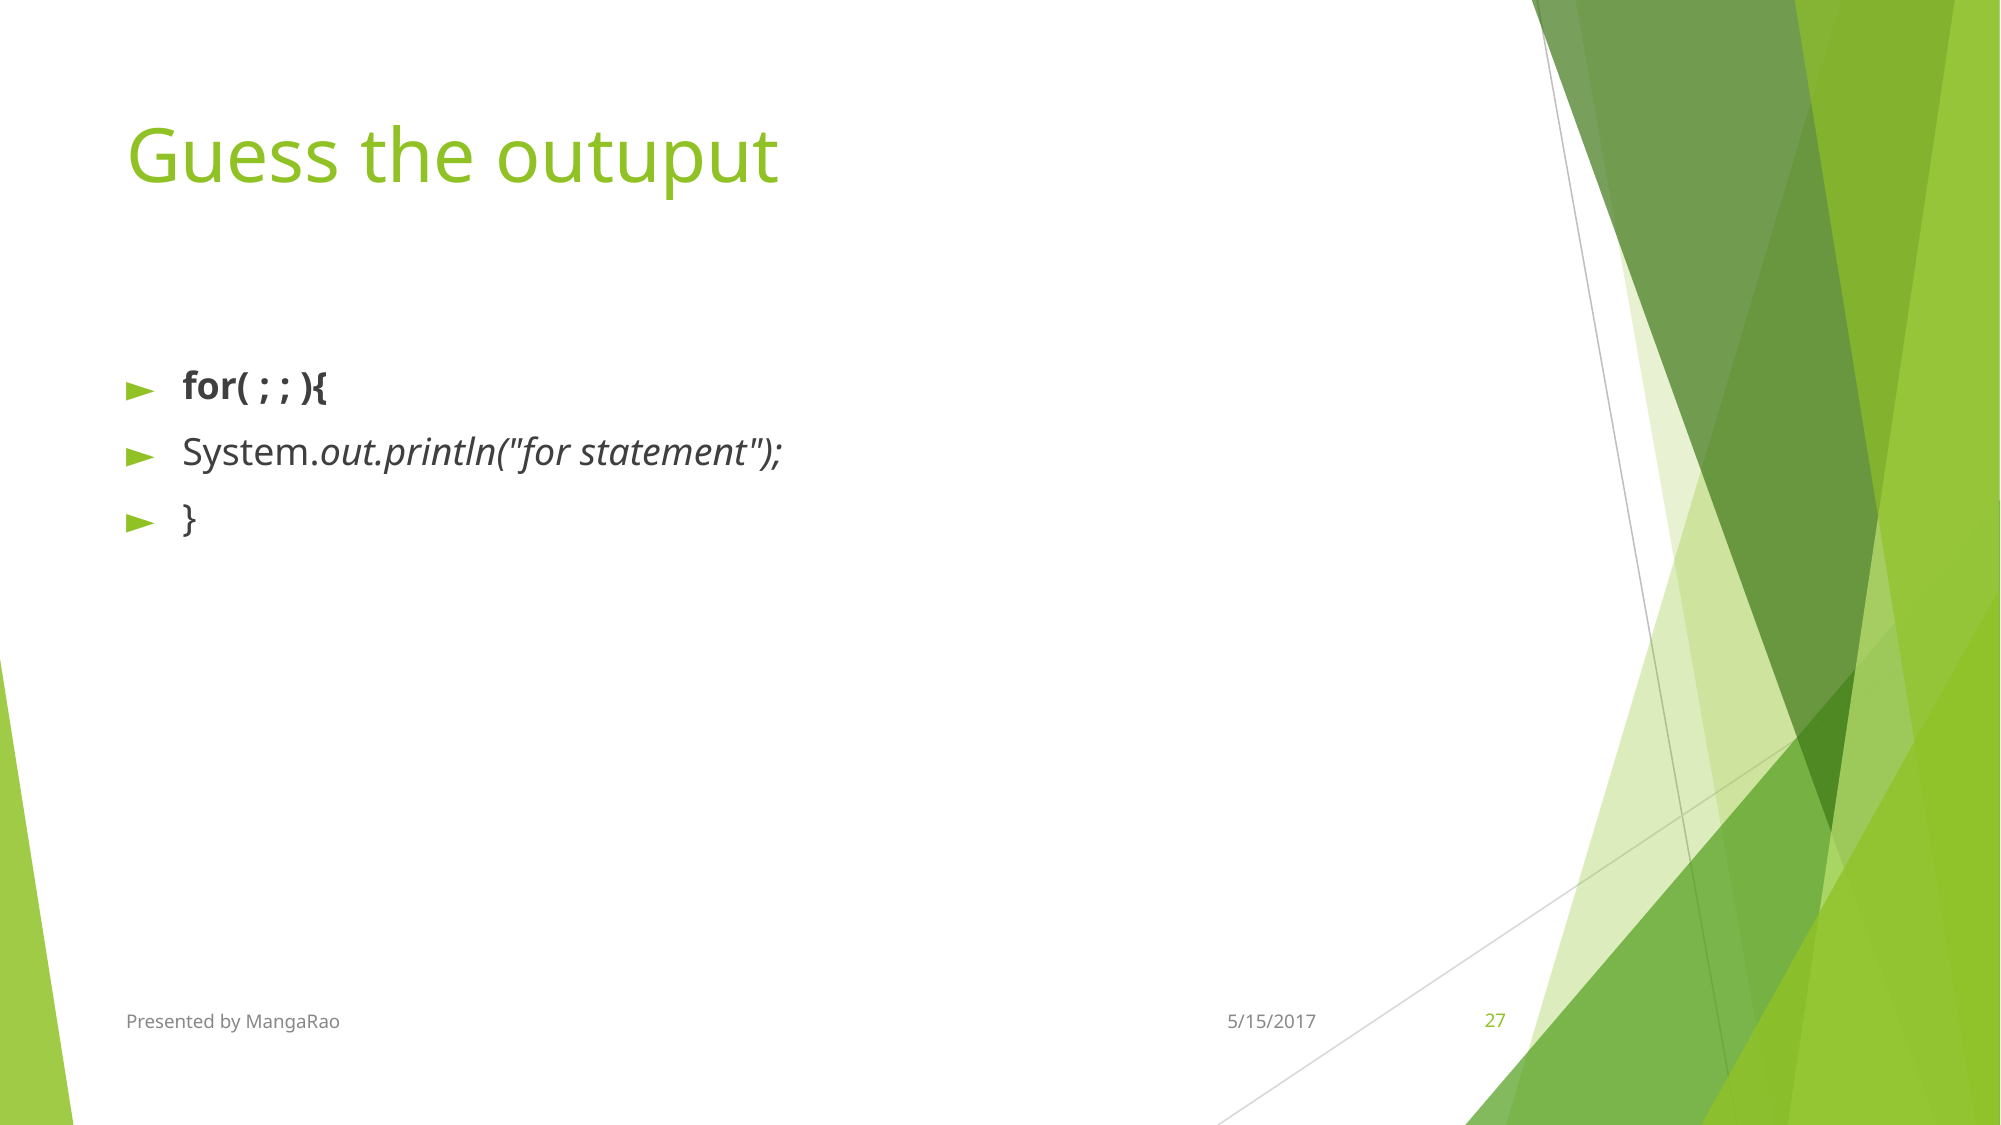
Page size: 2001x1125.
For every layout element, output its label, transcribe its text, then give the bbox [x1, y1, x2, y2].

slide_number ‹#› [1409, 991, 1522, 1051]
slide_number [1181, 991, 1332, 1051]
title Guess the outuput [111, 99, 1522, 317]
list for( ; ; ){ System.out.println("for statement"); } [111, 354, 1522, 992]
footer Presented by MangaRao [111, 991, 1145, 1051]
